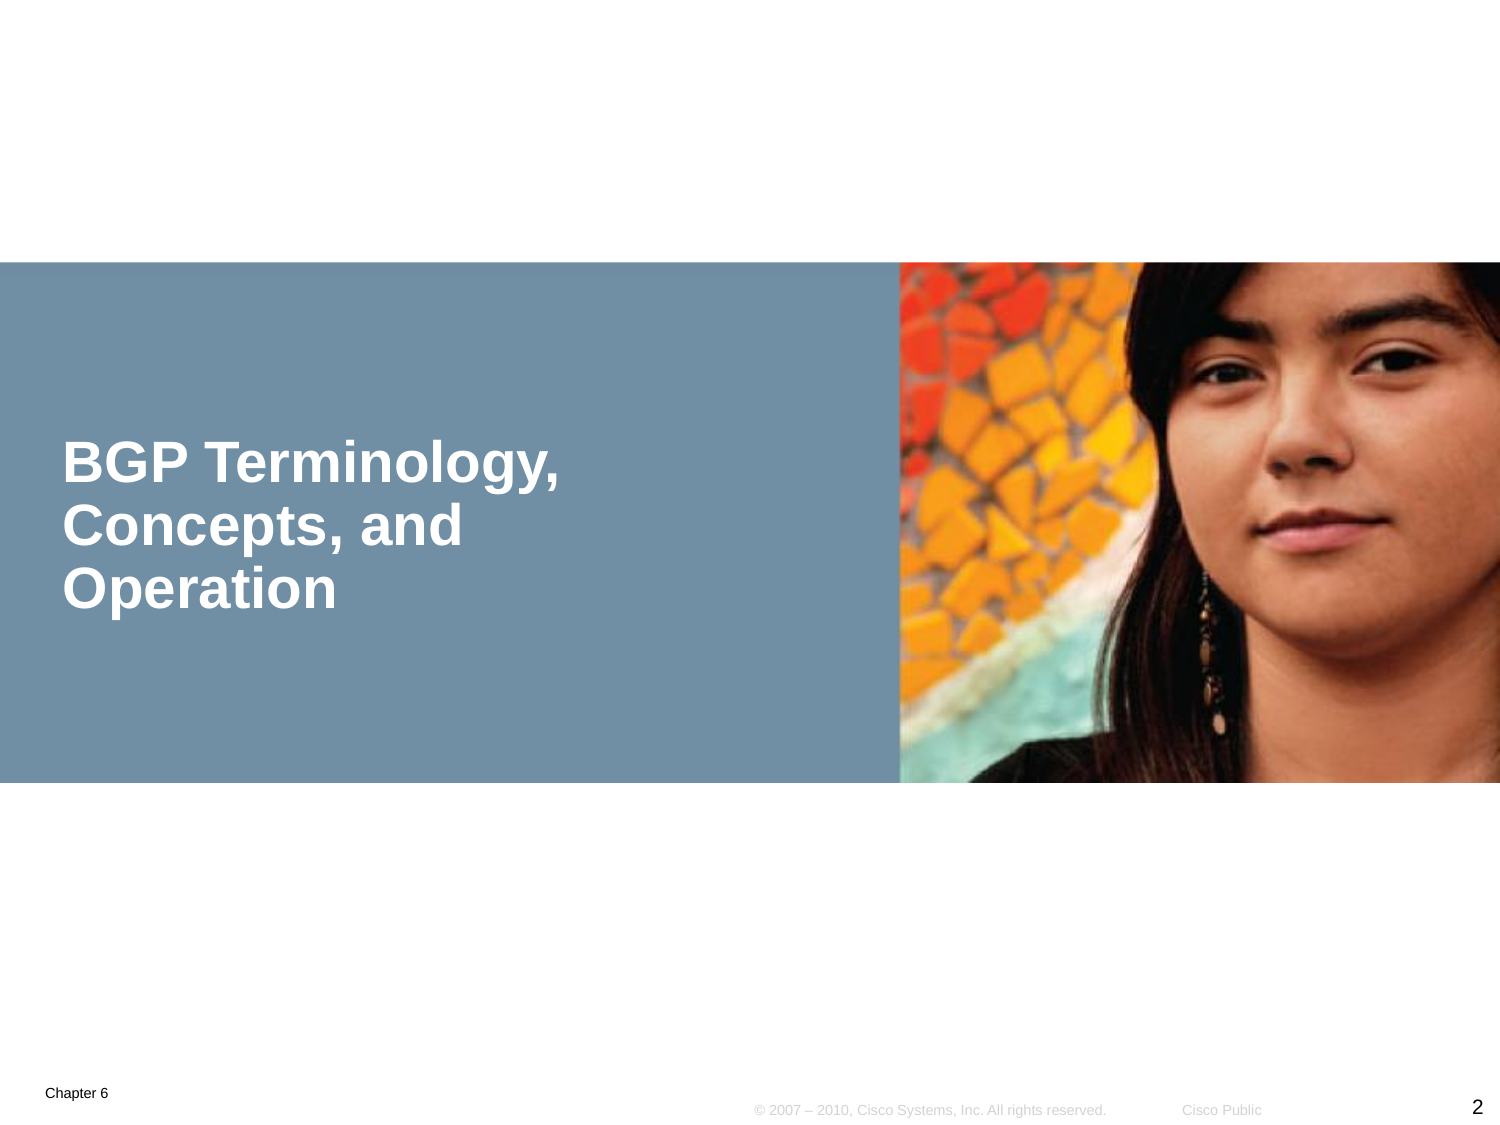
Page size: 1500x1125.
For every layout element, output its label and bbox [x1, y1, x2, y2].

text_box [0, 0, 1500, 261]
picture [0, 262, 1500, 783]
